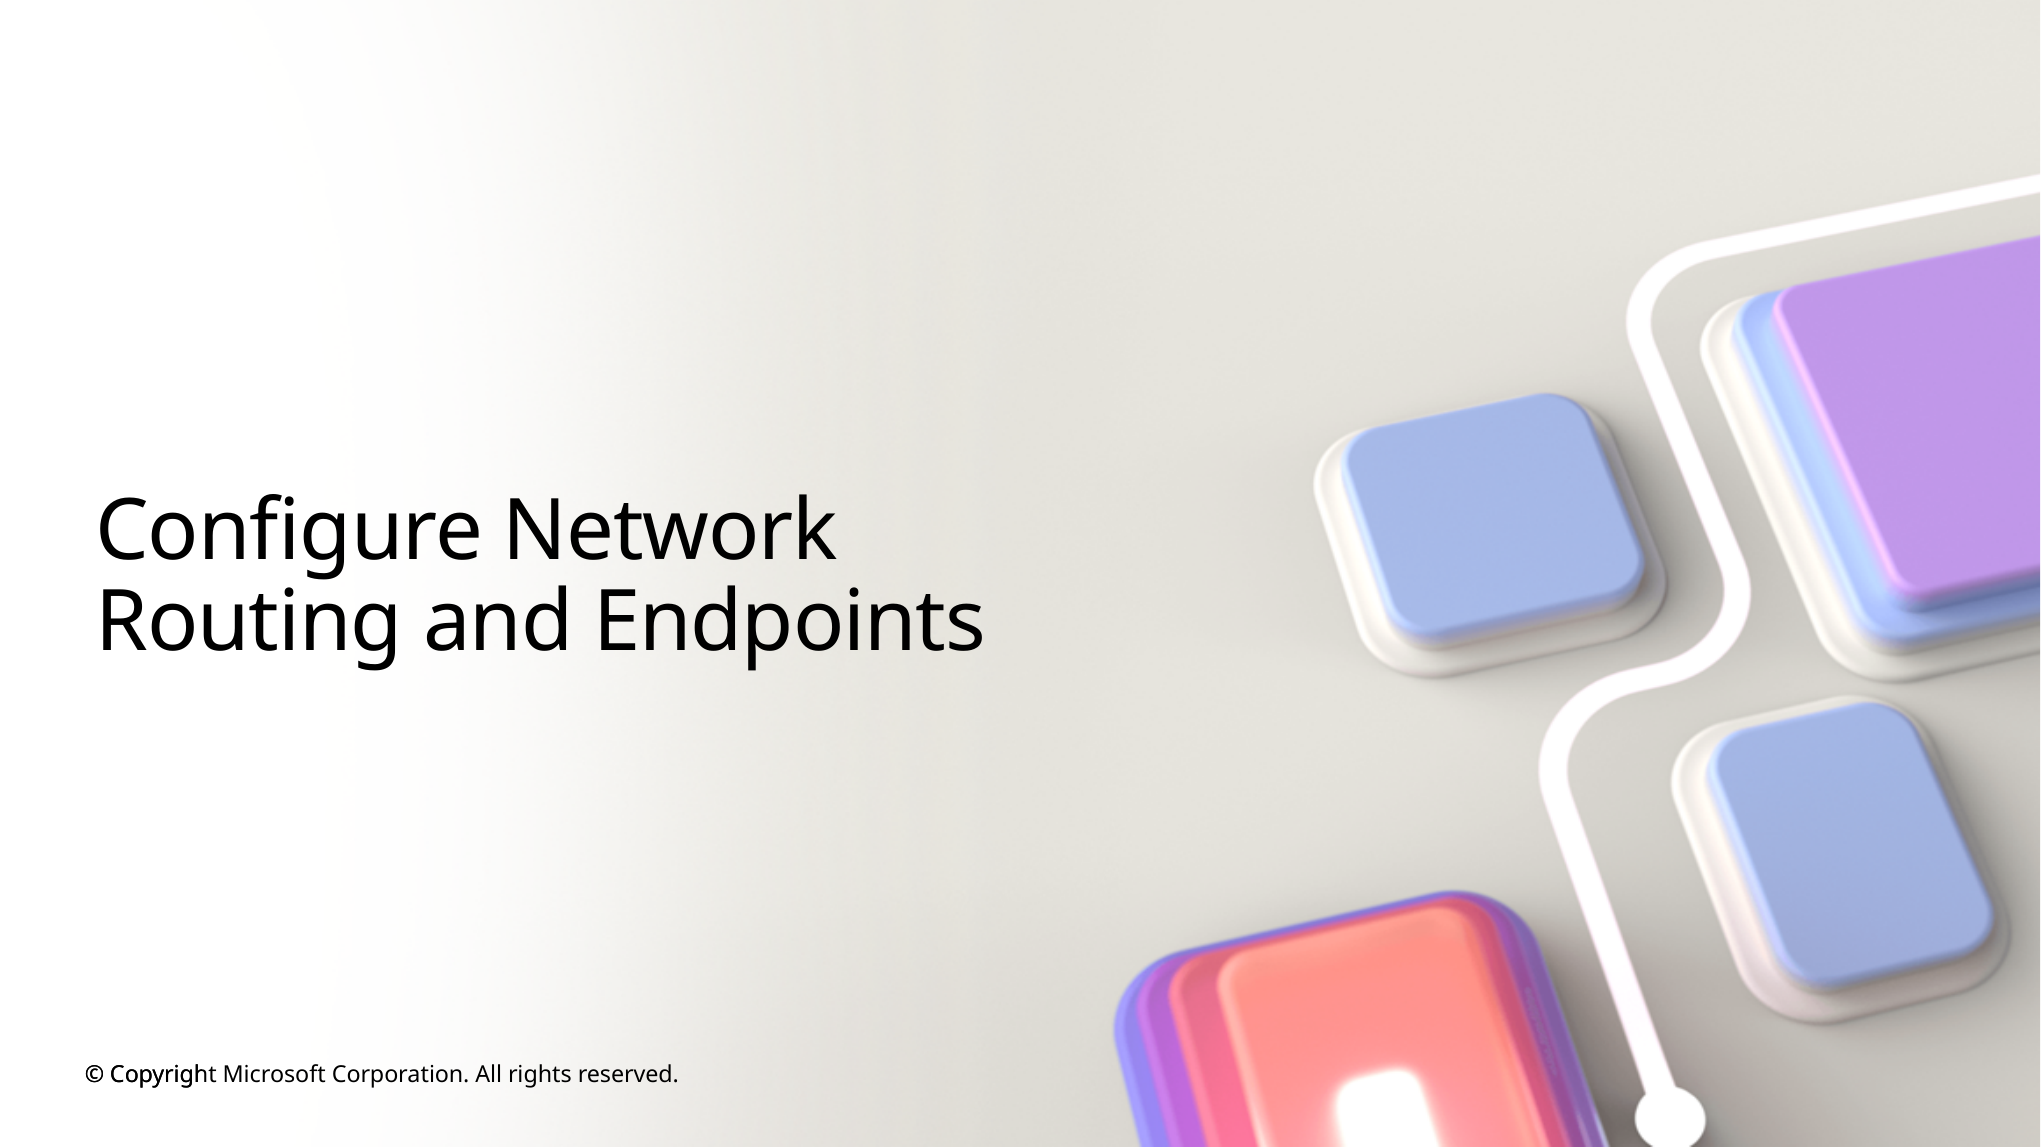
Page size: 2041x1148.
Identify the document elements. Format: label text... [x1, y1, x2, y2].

title Configure Network Routing and Endpoints [95, 576, 1158, 670]
picture [202, 0, 2041, 1147]
